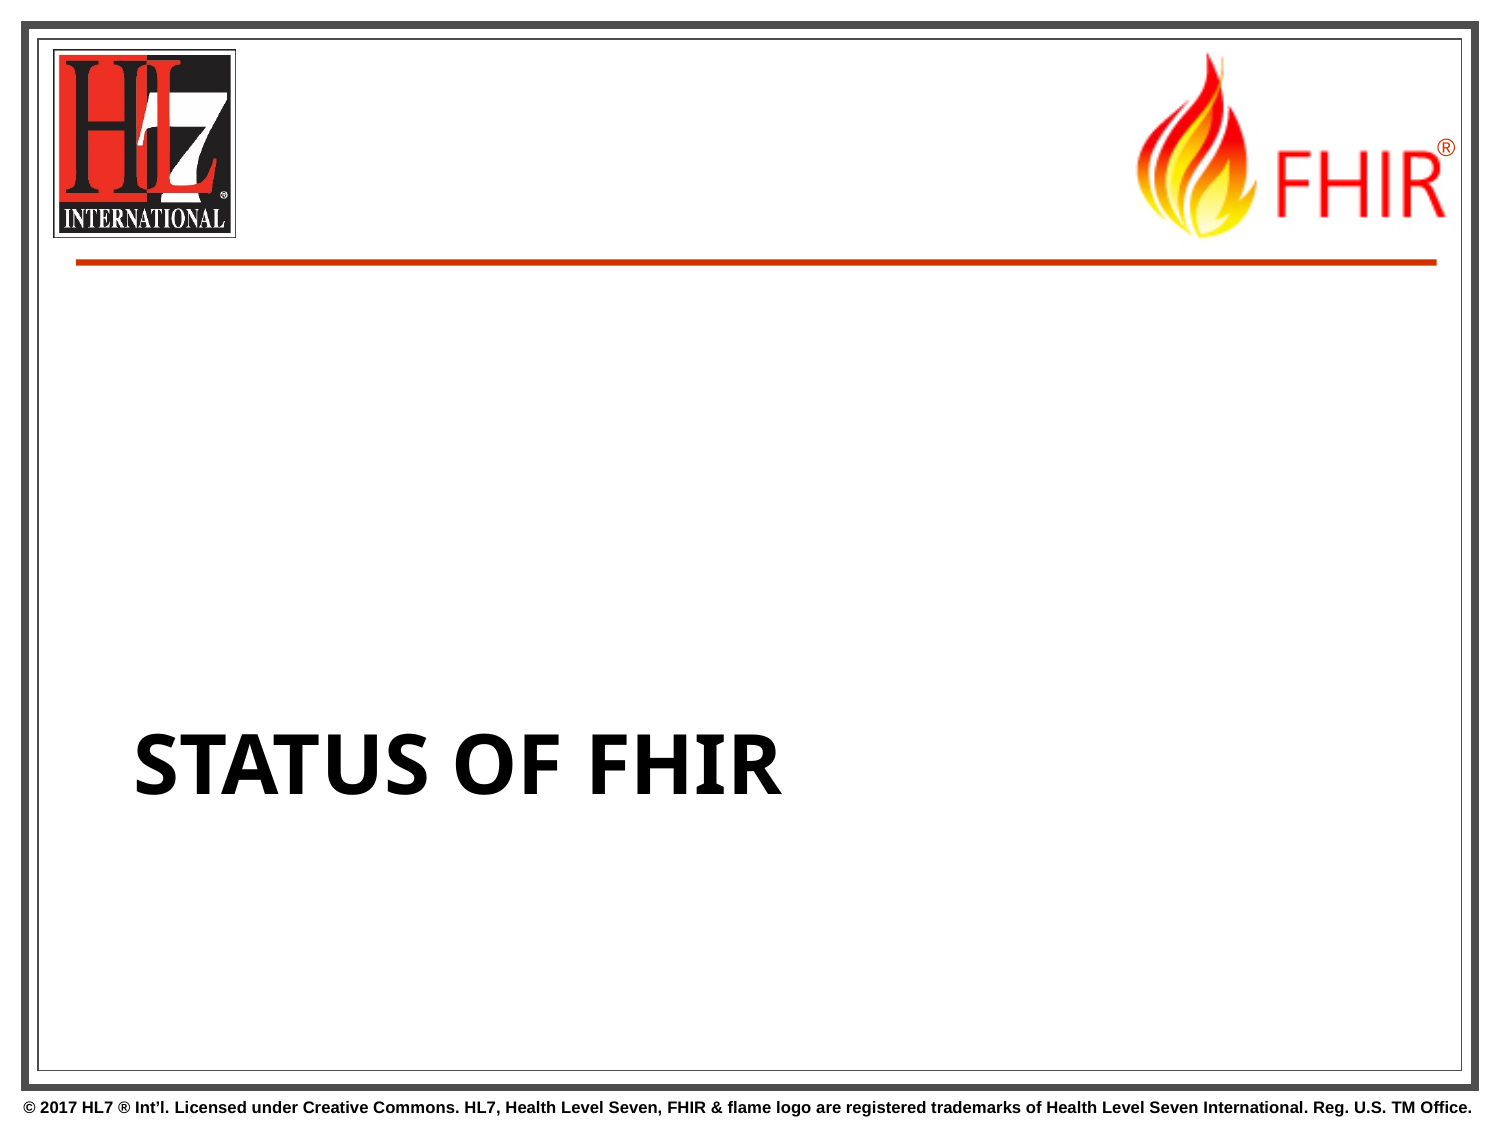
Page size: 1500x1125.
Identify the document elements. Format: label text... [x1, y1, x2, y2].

picture [53, 49, 236, 238]
title Status of FHIR [118, 722, 1394, 947]
picture [1124, 42, 1458, 249]
